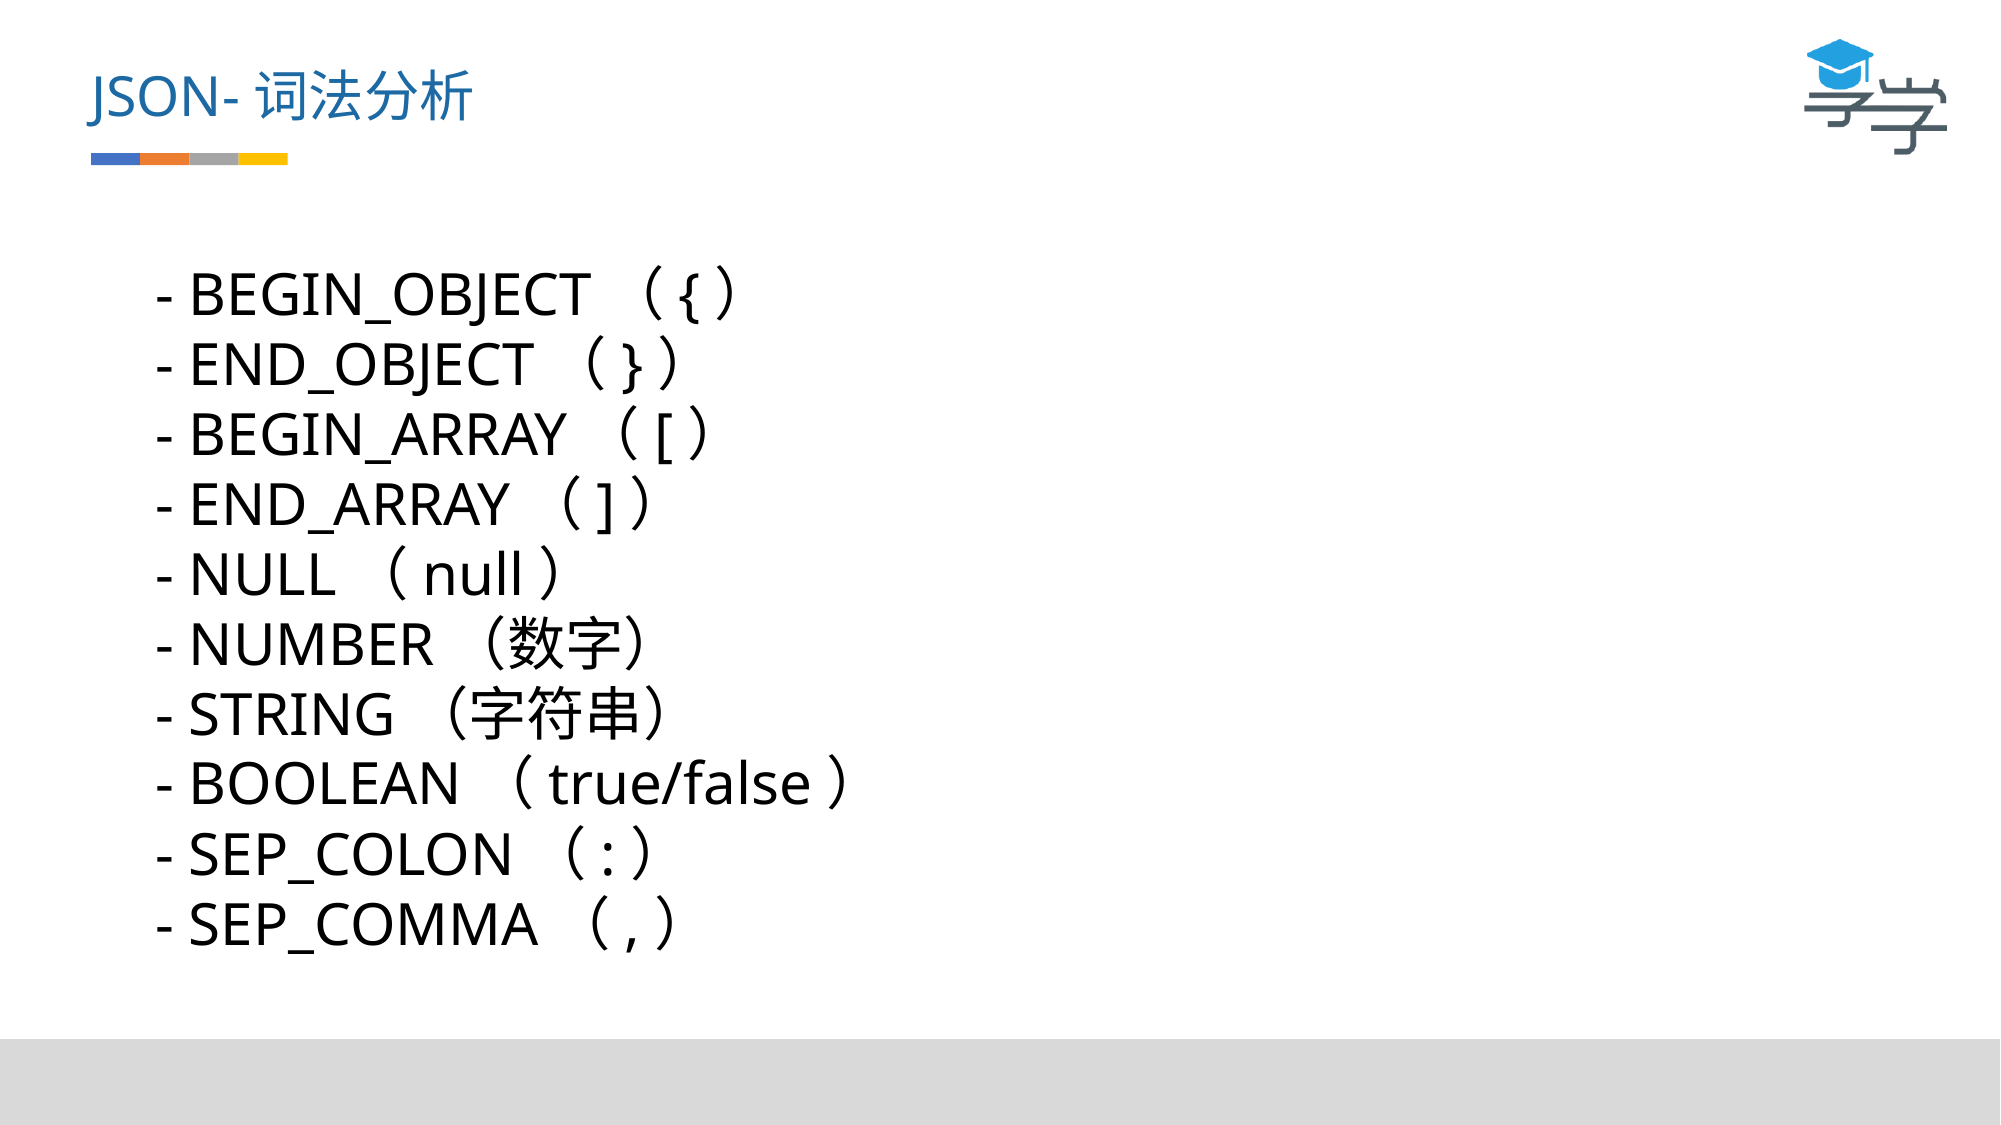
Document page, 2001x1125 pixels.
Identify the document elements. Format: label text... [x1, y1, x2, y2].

text_box JSON-词法分析 [91, 60, 781, 128]
text_box - BEGIN_OBJECT（{） - END_OBJECT（}） - BEGIN_ARRAY（[） - END_ARRAY（]） - NULL（null） - NUMBER（数字） - STRING（字符串） - BOOLEAN（true/false） - SEP_COLON（:） - SEP_COMMA（,） [140, 249, 1071, 965]
picture [1799, 20, 1952, 173]
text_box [90, 152, 288, 166]
